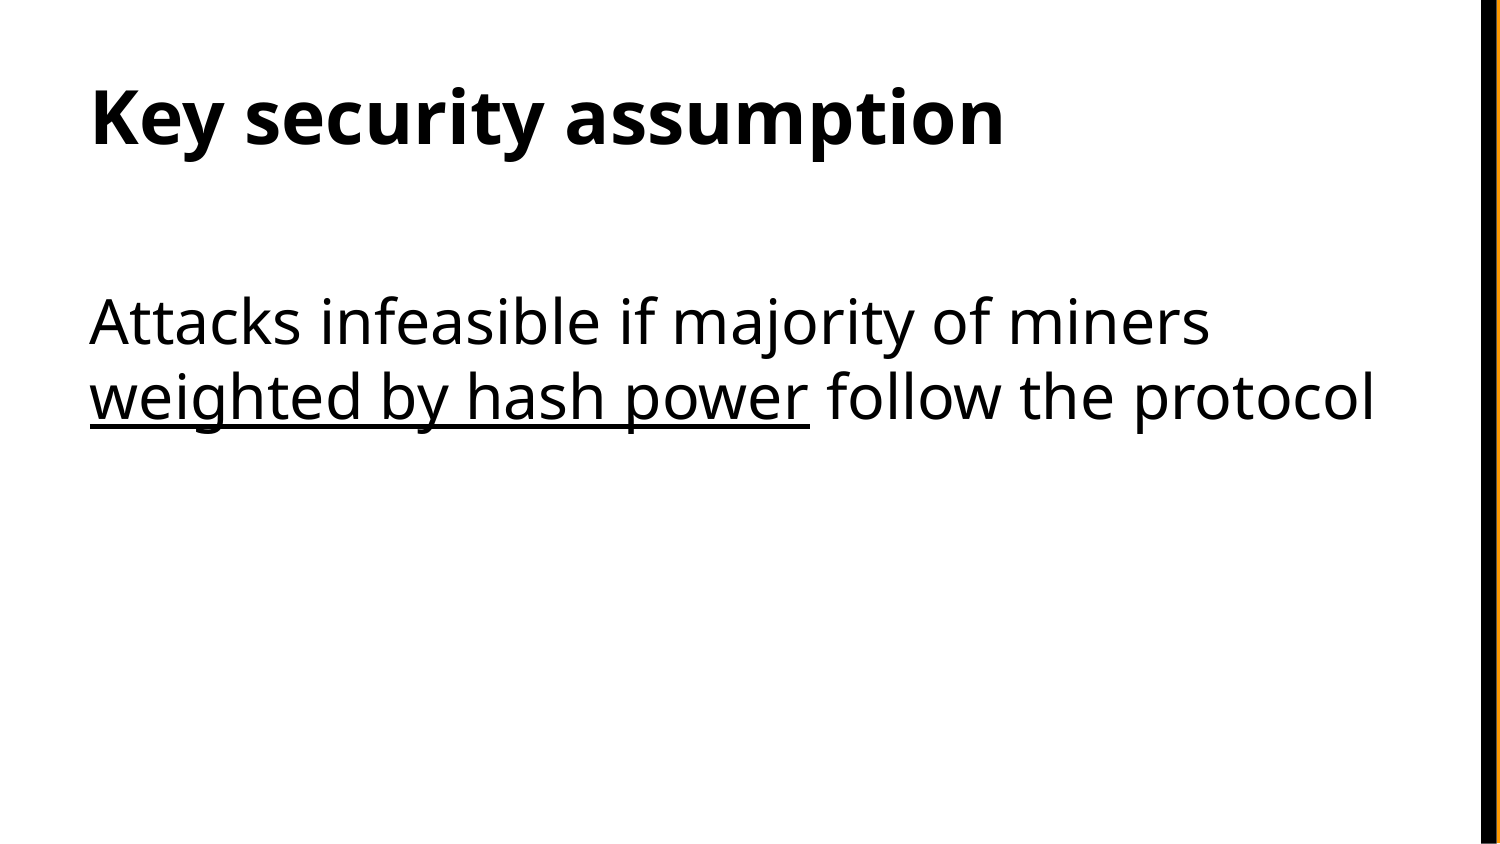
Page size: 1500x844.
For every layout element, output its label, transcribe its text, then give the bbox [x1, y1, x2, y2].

text_box Attacks infeasible if majority of miners weighted by hash power follow the protocol [75, 196, 1425, 808]
text_box Key security assumption [75, 33, 1425, 175]
